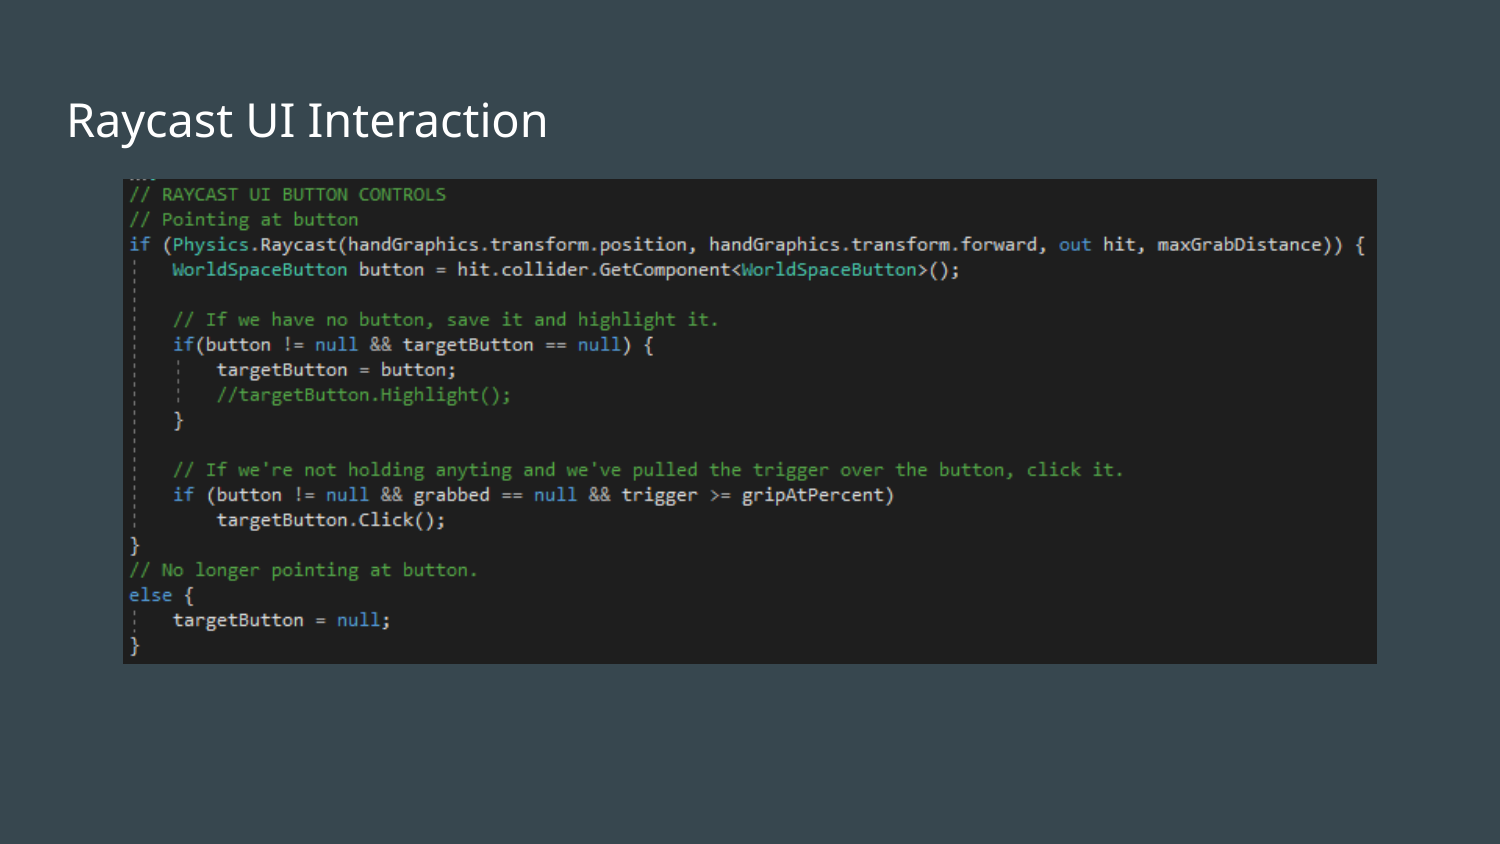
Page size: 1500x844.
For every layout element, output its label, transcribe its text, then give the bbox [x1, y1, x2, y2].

title Raycast UI Interaction [51, 72, 1449, 167]
picture [123, 179, 1377, 665]
